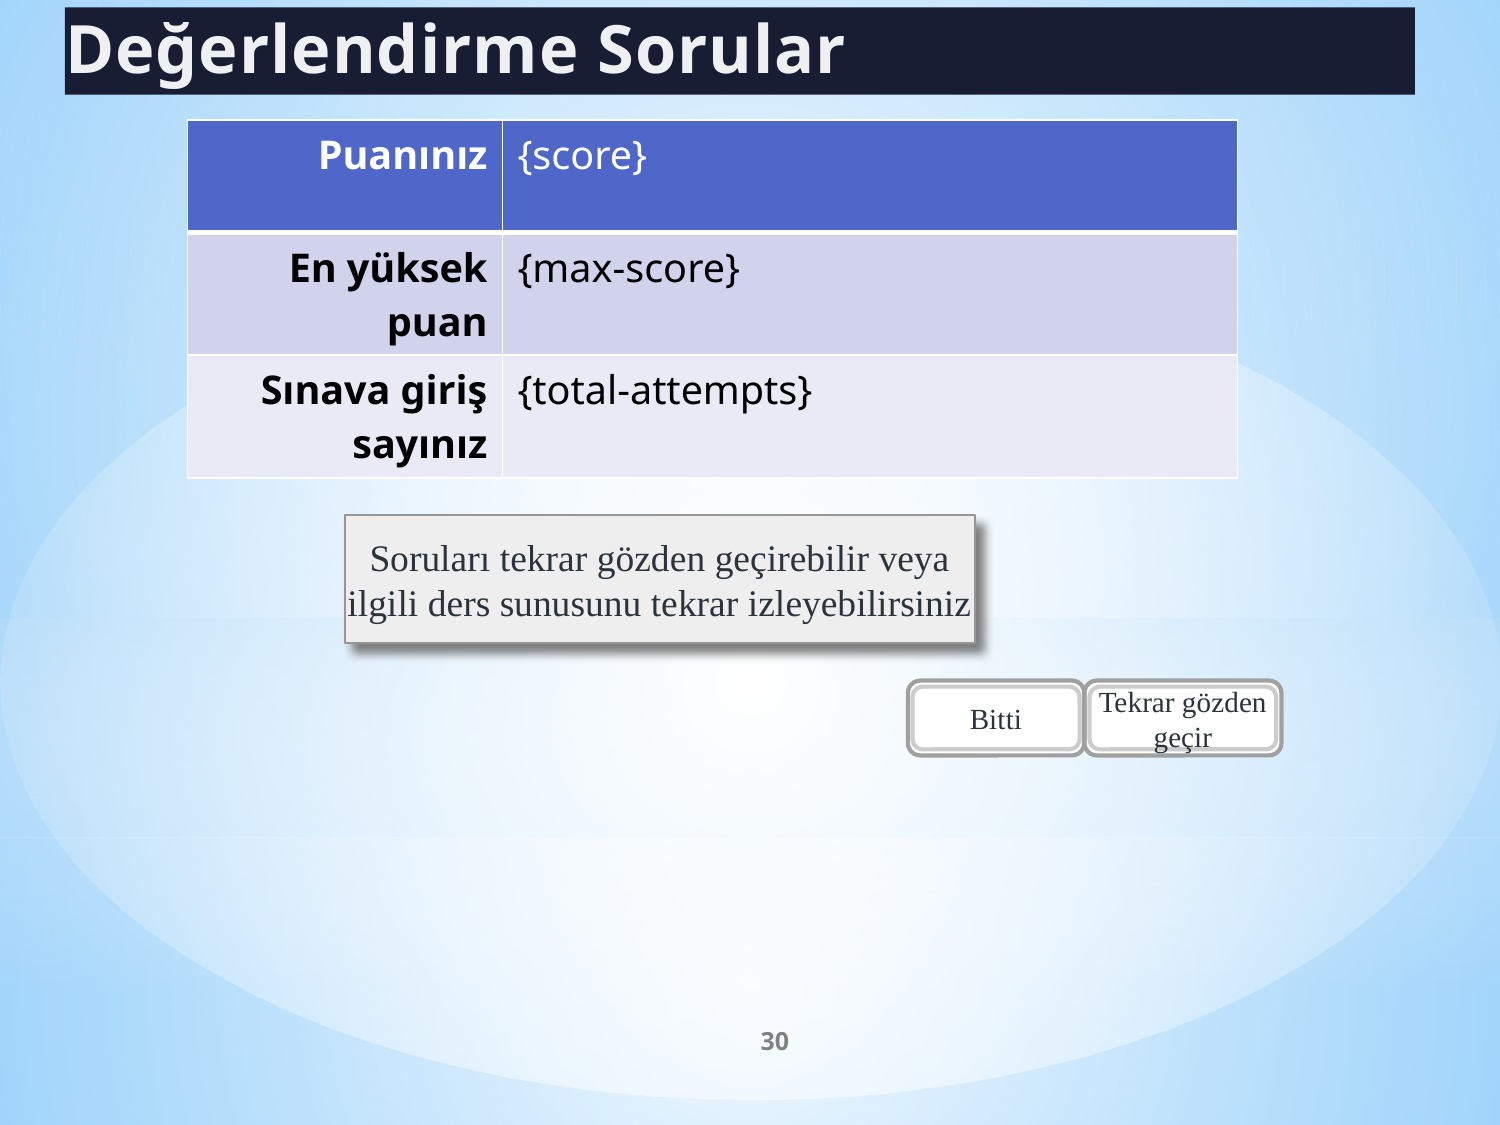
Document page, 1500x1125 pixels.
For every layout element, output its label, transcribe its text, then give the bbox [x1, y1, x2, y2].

table_header {score} [503, 121, 1237, 230]
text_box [907, 680, 1085, 756]
table_cell En yüksek puan [188, 235, 502, 354]
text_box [1085, 680, 1282, 756]
table_cell Sınava giriş sayınız [188, 356, 502, 477]
table_header Puanınız [188, 121, 502, 230]
title Değerlendirme Soruları [64, 7, 1415, 95]
text_box Soruları tekrar gözden geçirebilir veya ilgili ders sunusunu tekrar izleyebilirsiniz [343, 513, 977, 646]
table_cell {total-attempts} [503, 356, 1237, 477]
slide_number <number> [624, 1012, 925, 1073]
table_cell {max-score} [503, 235, 1237, 354]
